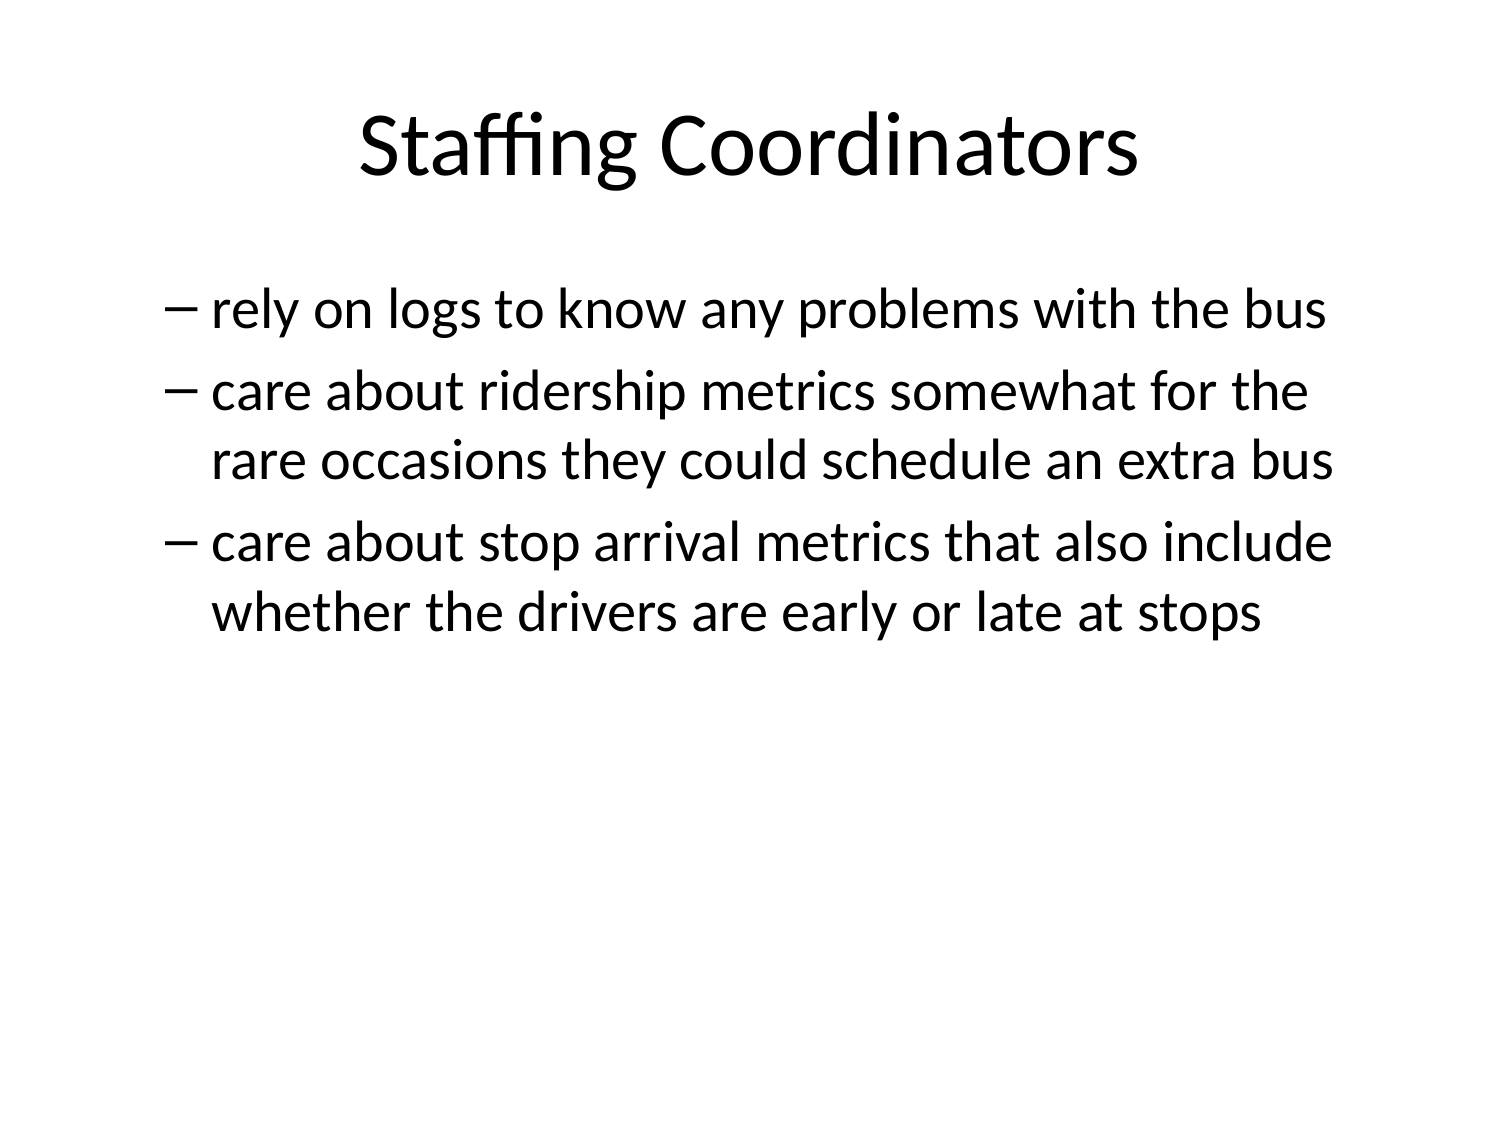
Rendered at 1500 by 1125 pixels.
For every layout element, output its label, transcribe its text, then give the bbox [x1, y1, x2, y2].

title Staffing Coordinators [75, 45, 1425, 233]
list rely on logs to know any problems with the bus care about ridership metrics somewhat for the rare occasions they could schedule an extra bus care about stop arrival metrics that also include whether the drivers are early or late at stops [75, 262, 1425, 1005]
